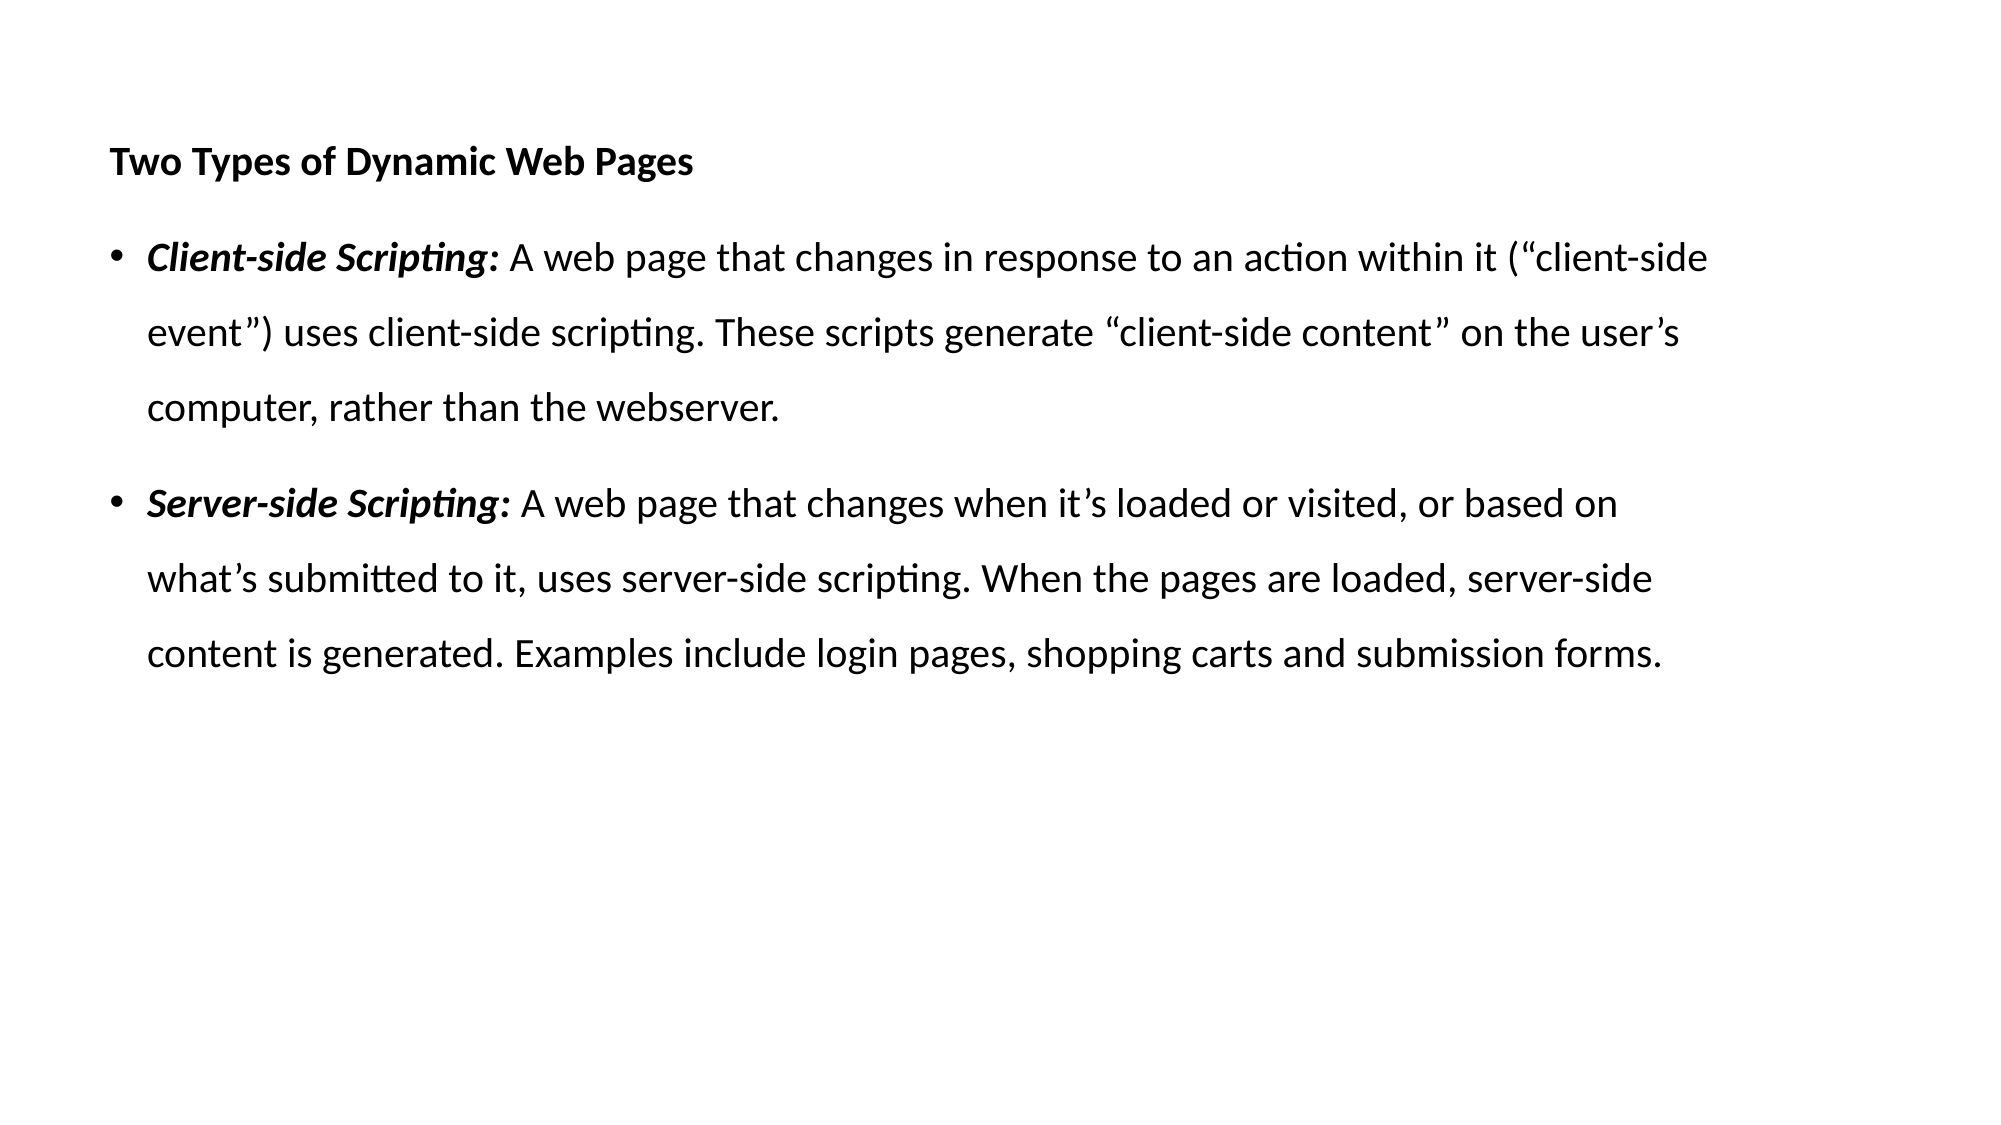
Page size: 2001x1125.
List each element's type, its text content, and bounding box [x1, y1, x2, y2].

list Two Types of Dynamic Web Pages Client-side Scripting: A web page that changes in response to an action within it (“client-side event”) uses client-side scripting. These scripts generate “client-side content” on the user’s computer, rather than the webserver. Server-side Scripting: A web page that changes when it’s loaded or visited, or based on what’s submitted to it, uses server-side scripting. When the pages are loaded, server-side content is generated. Examples include login pages, shopping carts and submission forms. [94, 101, 1747, 1034]
